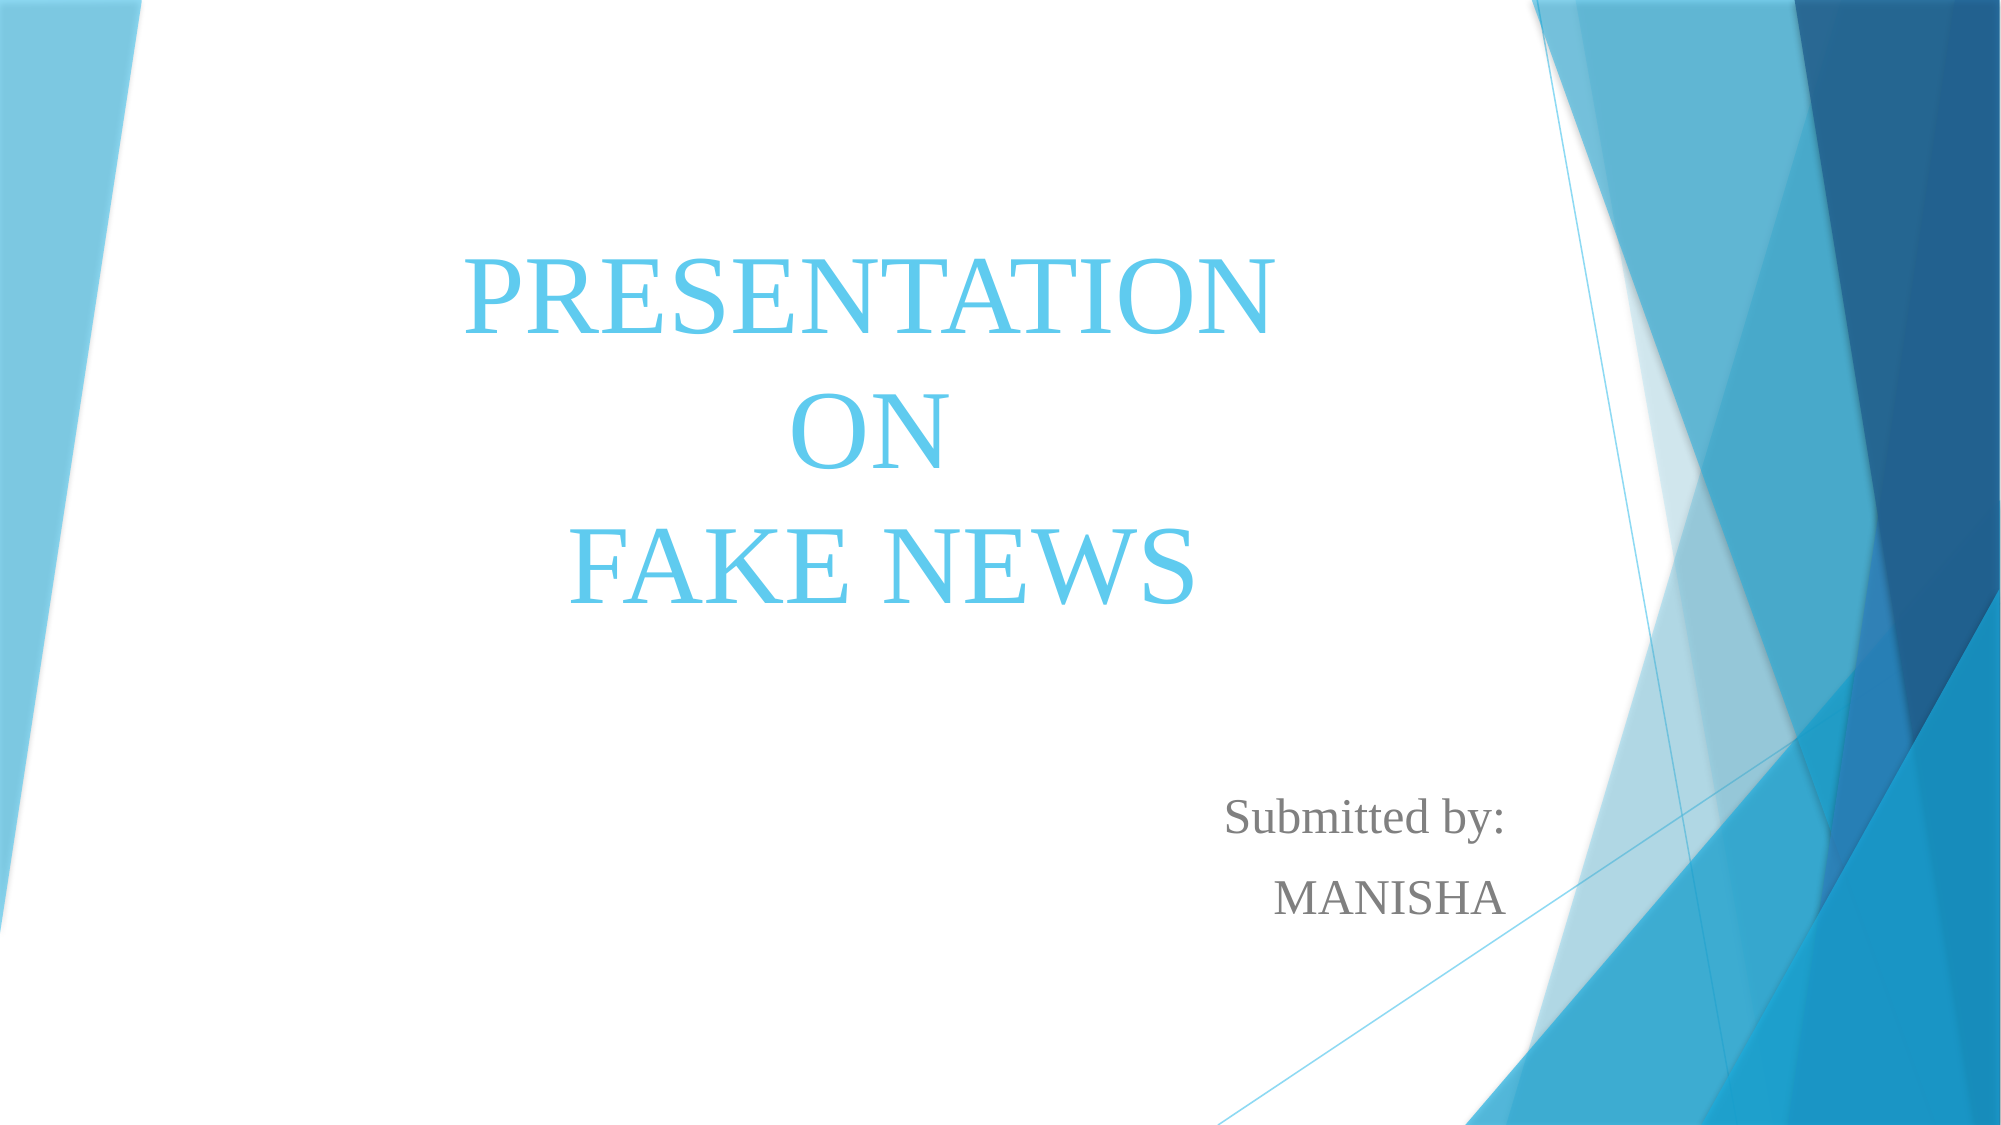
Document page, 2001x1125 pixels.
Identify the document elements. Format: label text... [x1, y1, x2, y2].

title PRESENTATION ON FAKE NEWS [247, 212, 1522, 634]
subtitle Submitted by: MANISHA [247, 710, 1522, 956]
